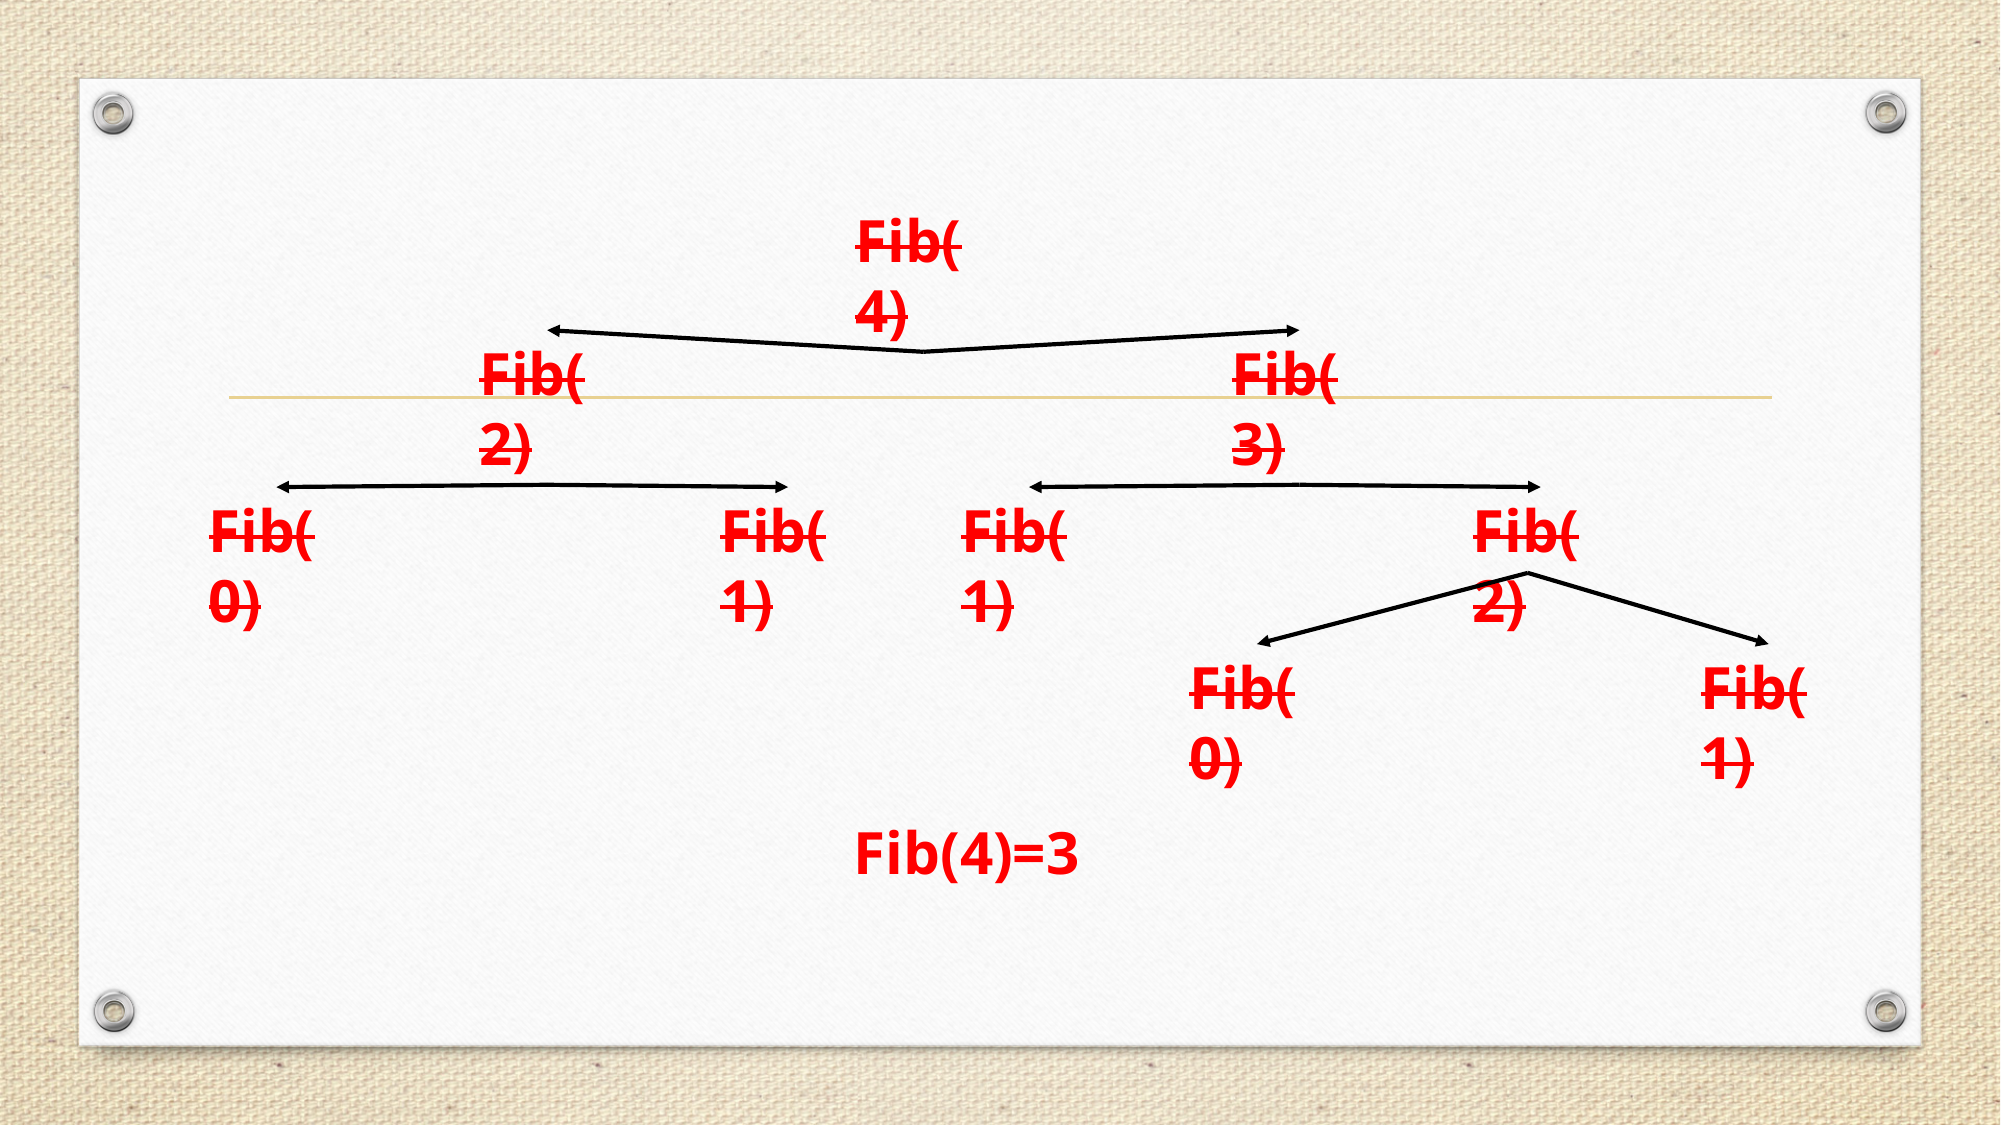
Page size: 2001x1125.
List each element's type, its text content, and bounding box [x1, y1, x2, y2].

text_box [193, 196, 1852, 731]
picture [0, 0, 2001, 1125]
text_box Fib(4)=3 [839, 808, 1111, 894]
